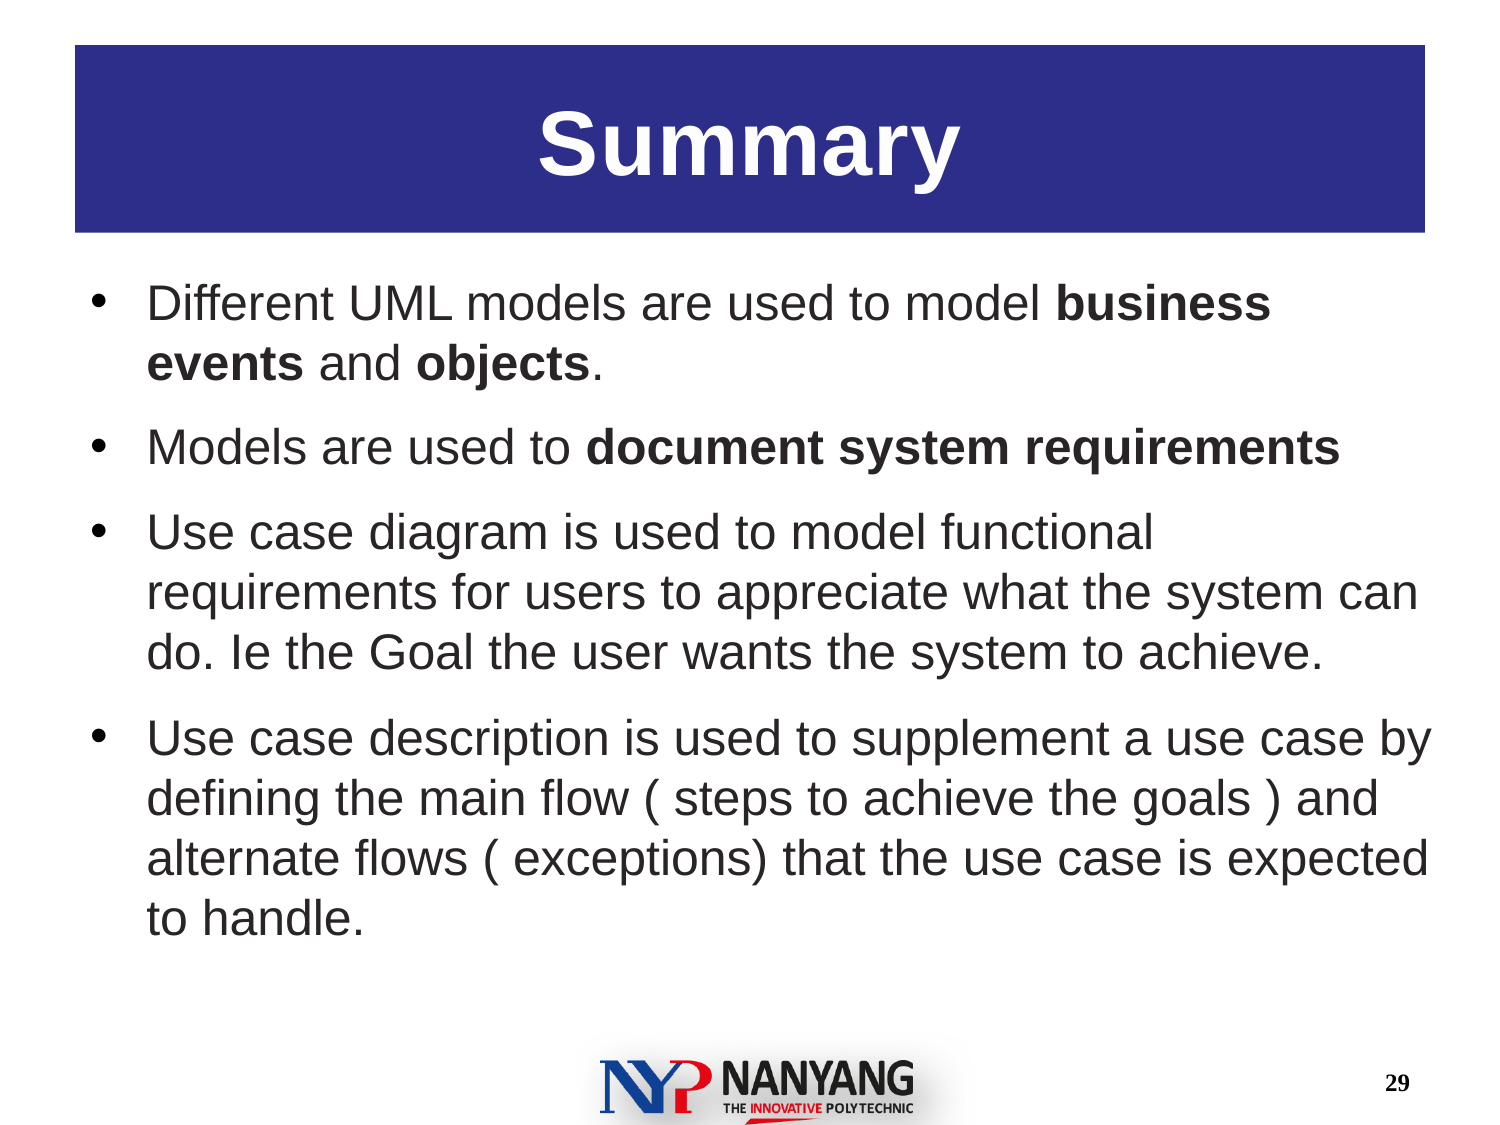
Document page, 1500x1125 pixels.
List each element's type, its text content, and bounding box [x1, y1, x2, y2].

picture [600, 1060, 913, 1125]
list Different UML models are used to model business events and objects. Models are used to document system requirements Use case diagram is used to model functional requirements for users to appreciate what the system can do. Ie the Goal the user wants the system to achieve. Use case description is used to supplement a use case by defining the main flow ( steps to achieve the goals ) and alternate flows ( exceptions) that the use case is expected to handle. [74, 262, 1451, 1006]
title Summary [74, 44, 1426, 233]
slide_number 29 [1074, 1058, 1426, 1103]
